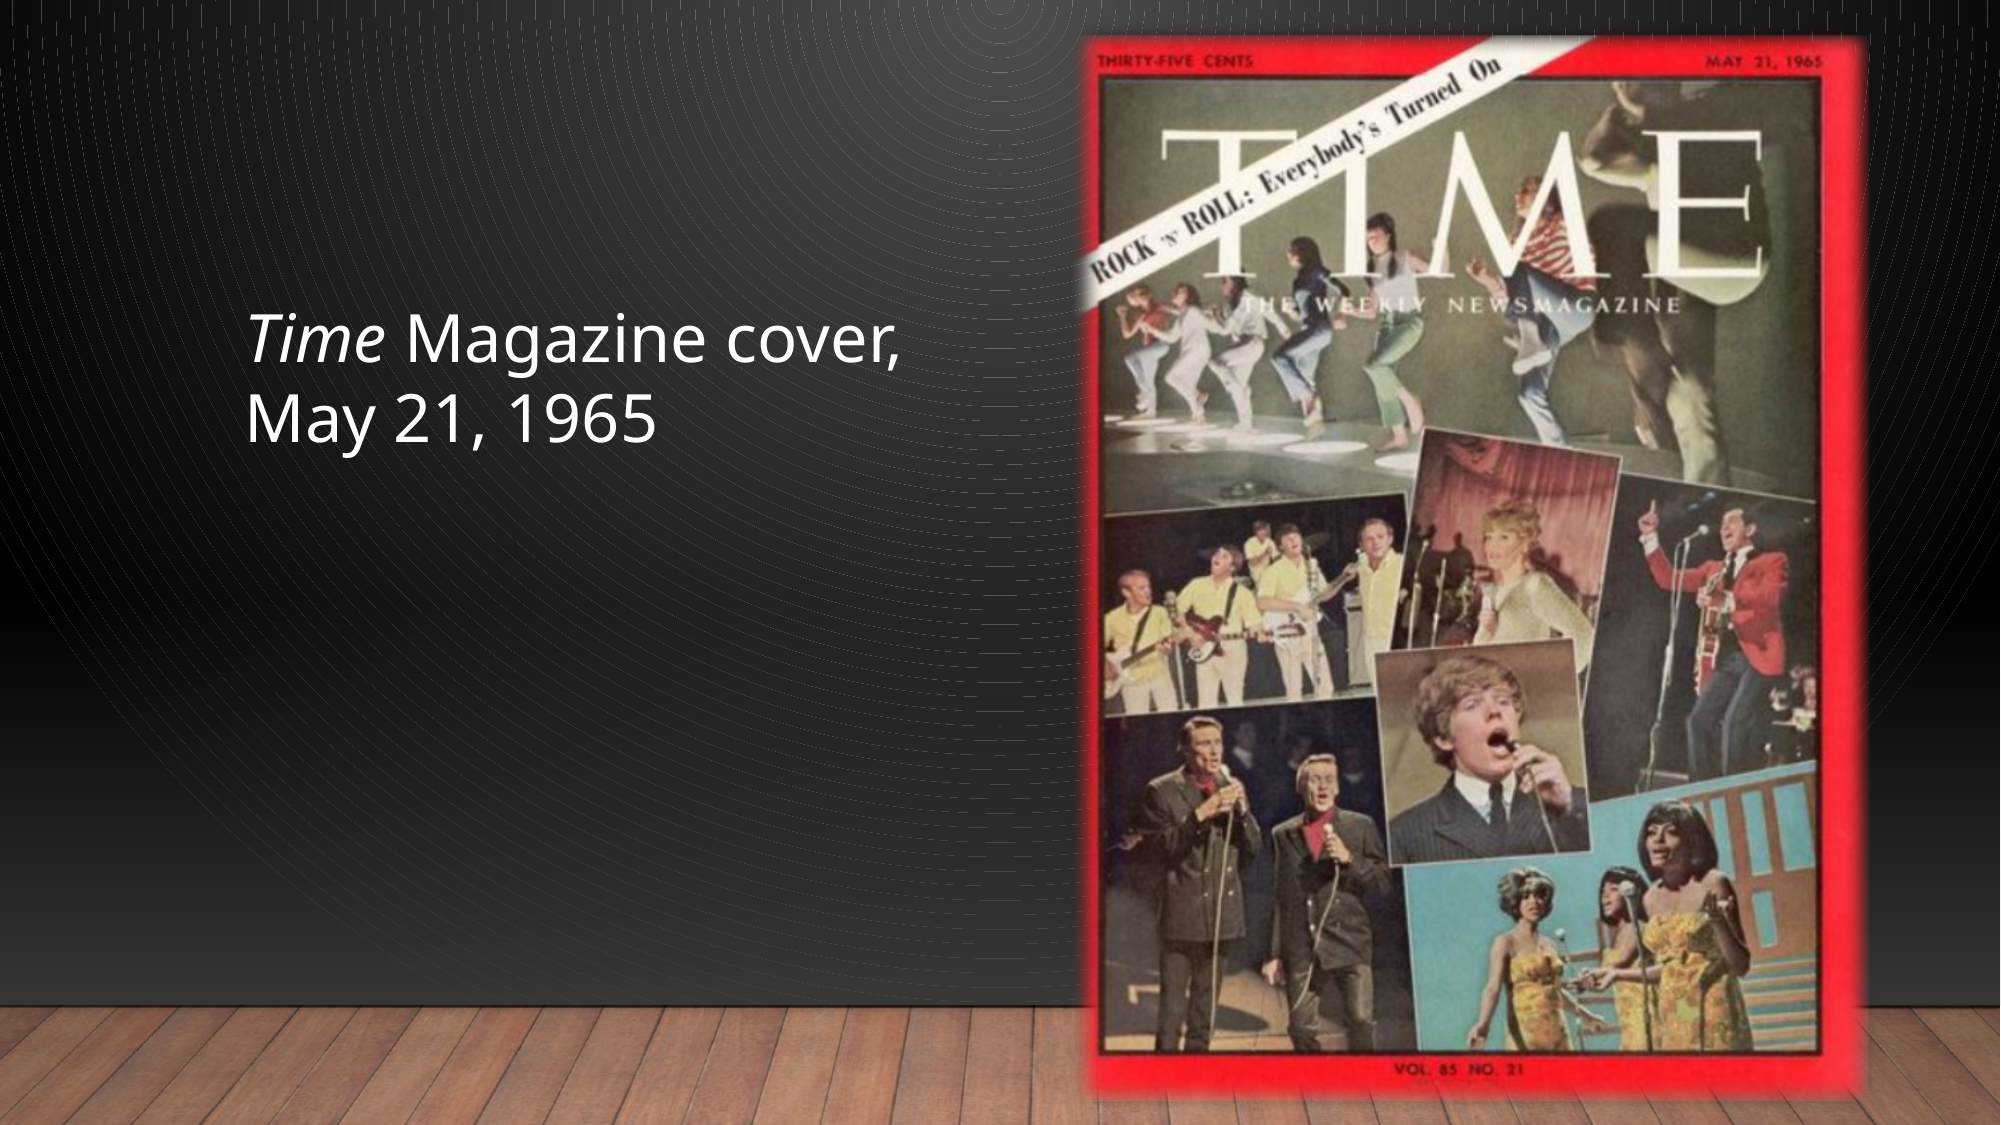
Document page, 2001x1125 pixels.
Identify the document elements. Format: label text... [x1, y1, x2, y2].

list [1071, 22, 1878, 1112]
picture [0, 1005, 2000, 1125]
text_box Time Magazine cover, May 21, 1965 [230, 288, 988, 463]
